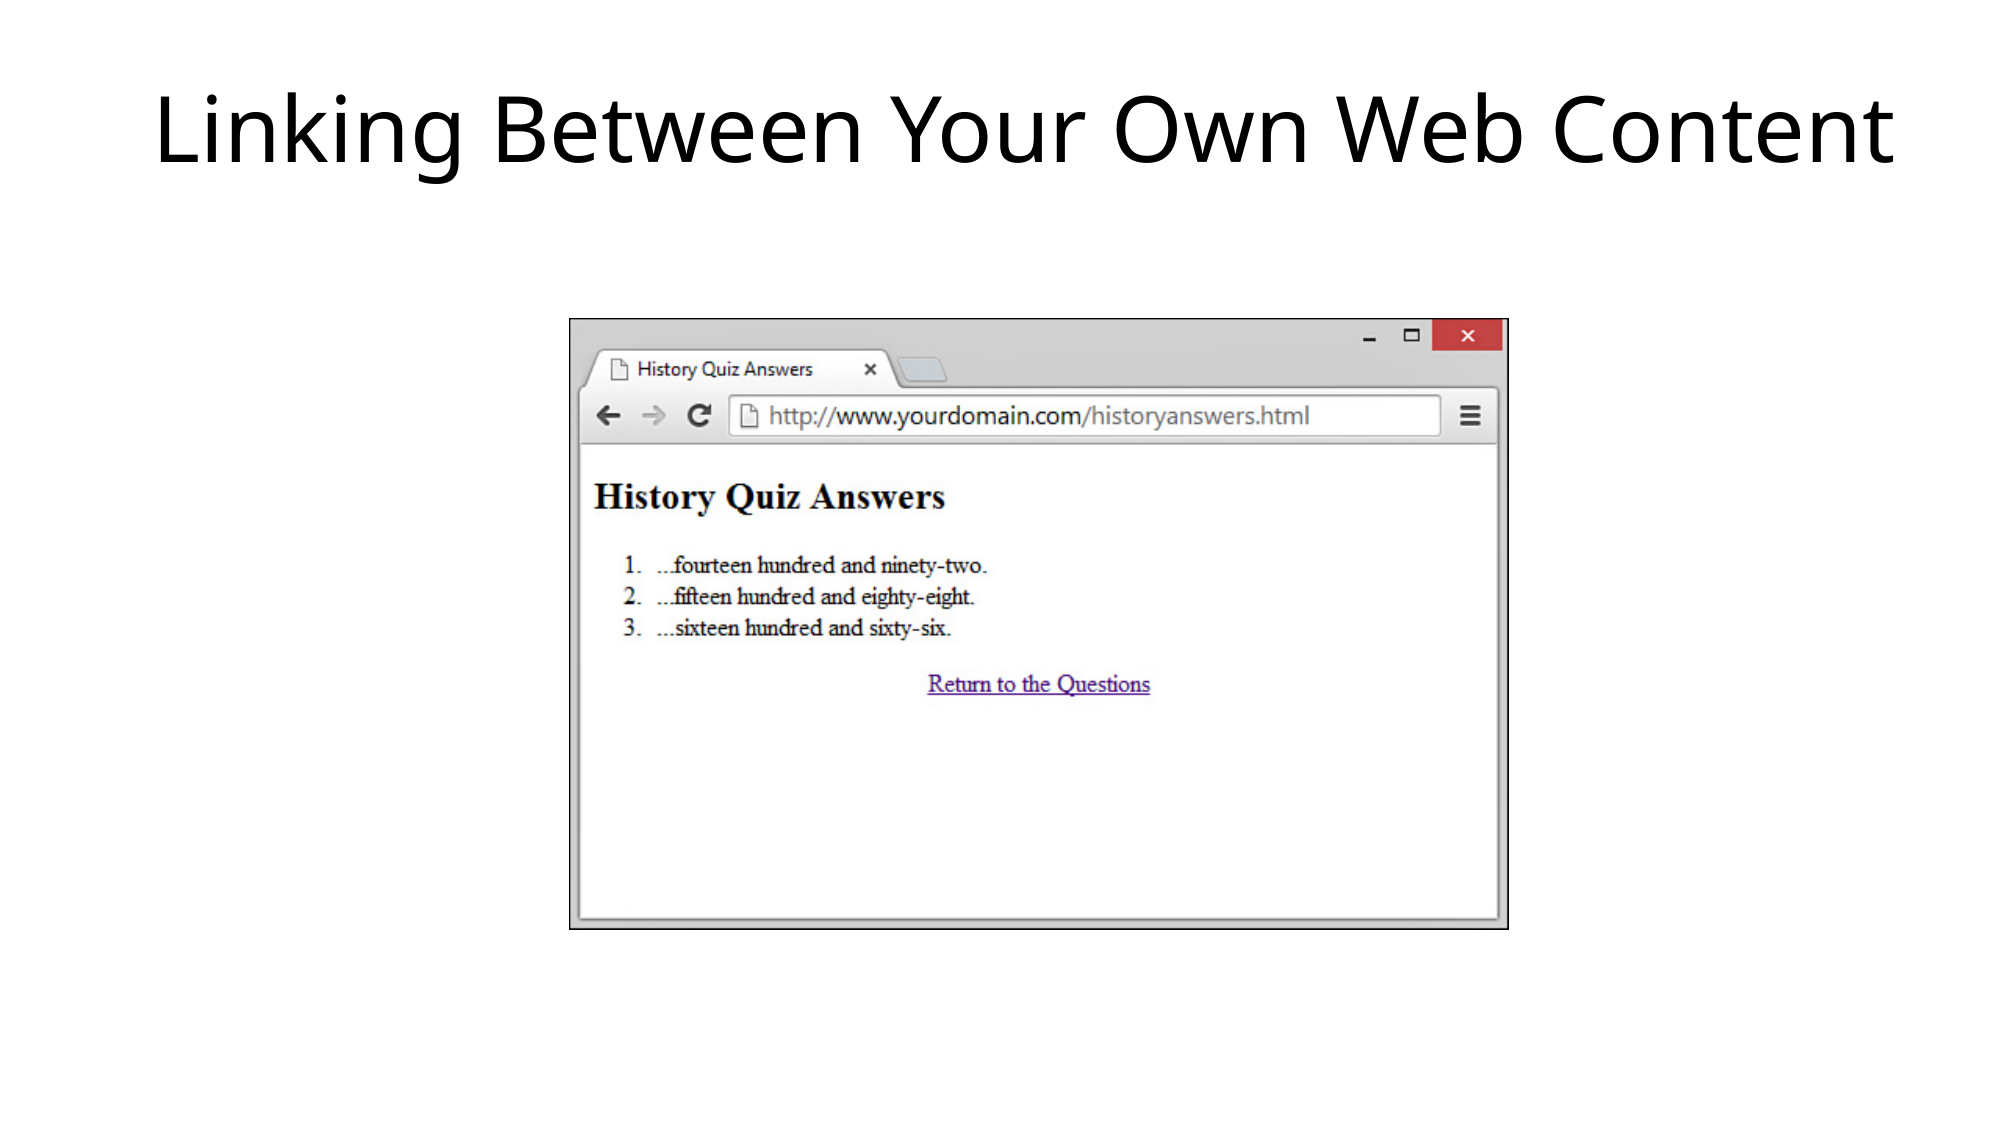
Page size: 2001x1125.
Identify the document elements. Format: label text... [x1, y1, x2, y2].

title Linking Between Your Own Web Content [137, 59, 1942, 207]
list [569, 318, 1509, 930]
